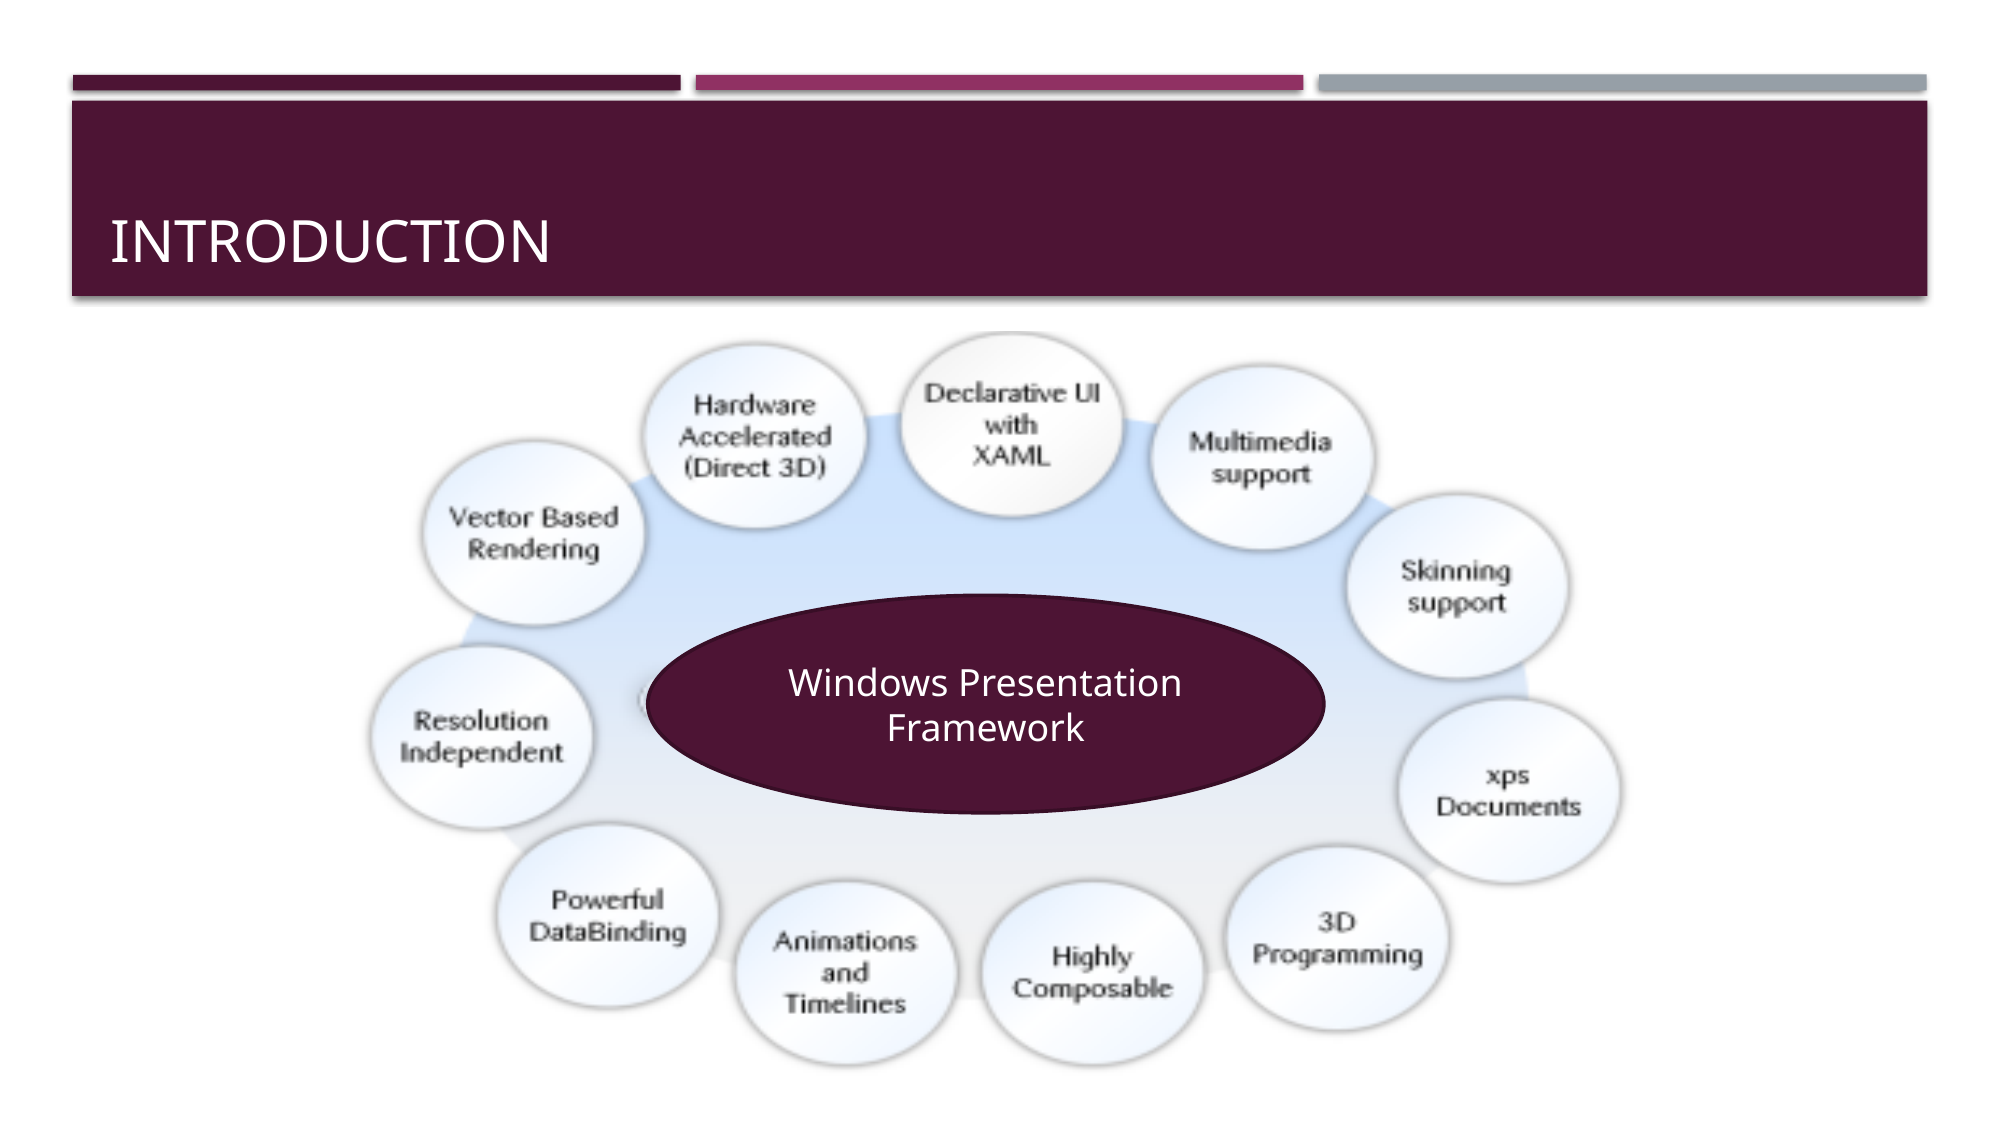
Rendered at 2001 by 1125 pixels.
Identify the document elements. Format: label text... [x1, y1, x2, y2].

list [353, 330, 1647, 1078]
title Introduction [95, 115, 1905, 282]
